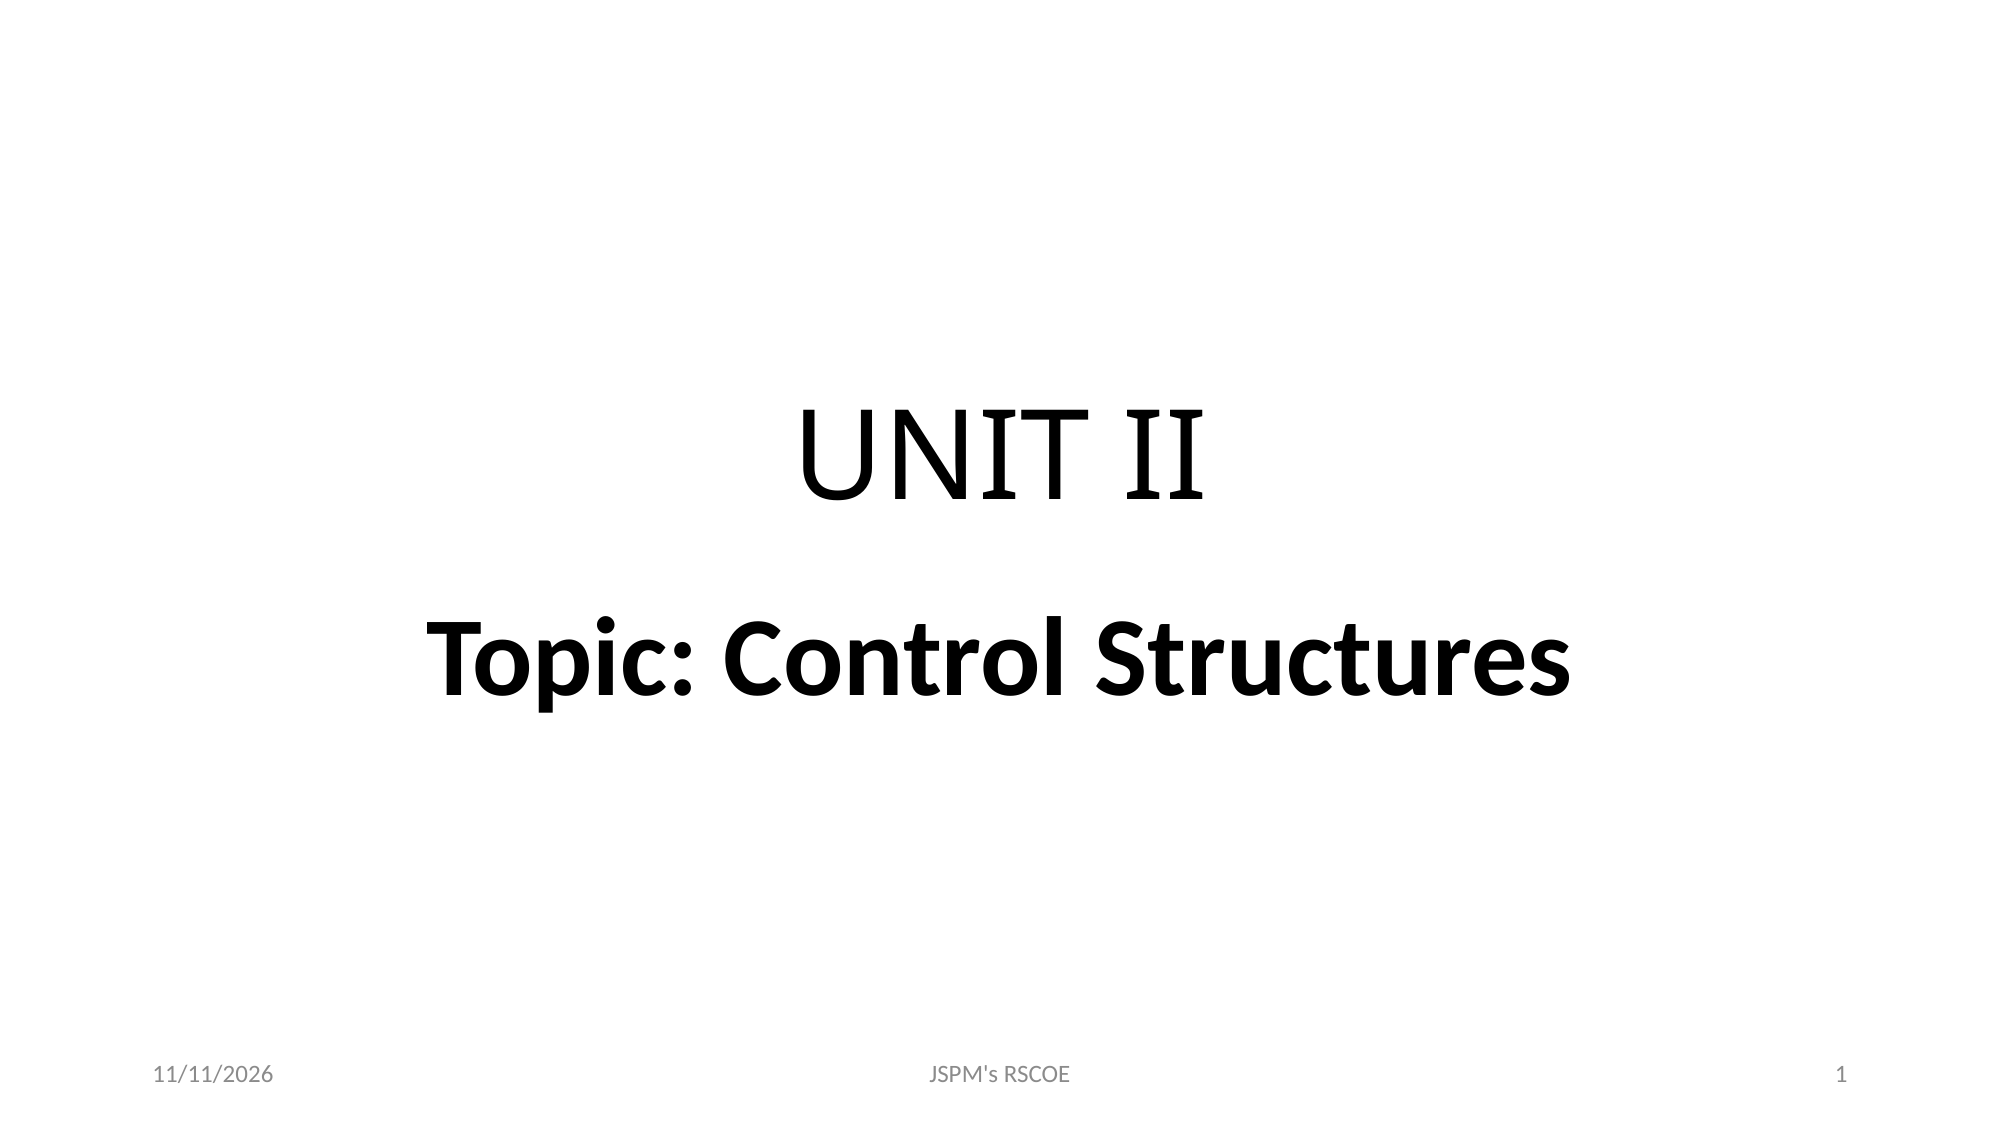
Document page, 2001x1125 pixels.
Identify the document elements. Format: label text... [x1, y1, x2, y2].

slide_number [137, 1042, 588, 1103]
title UNIT II [249, 142, 1750, 535]
footer JSPM's RSCOE [662, 1042, 1338, 1103]
subtitle Topic: Control Structures [249, 590, 1750, 863]
slide_number 1 [1412, 1042, 1863, 1103]
